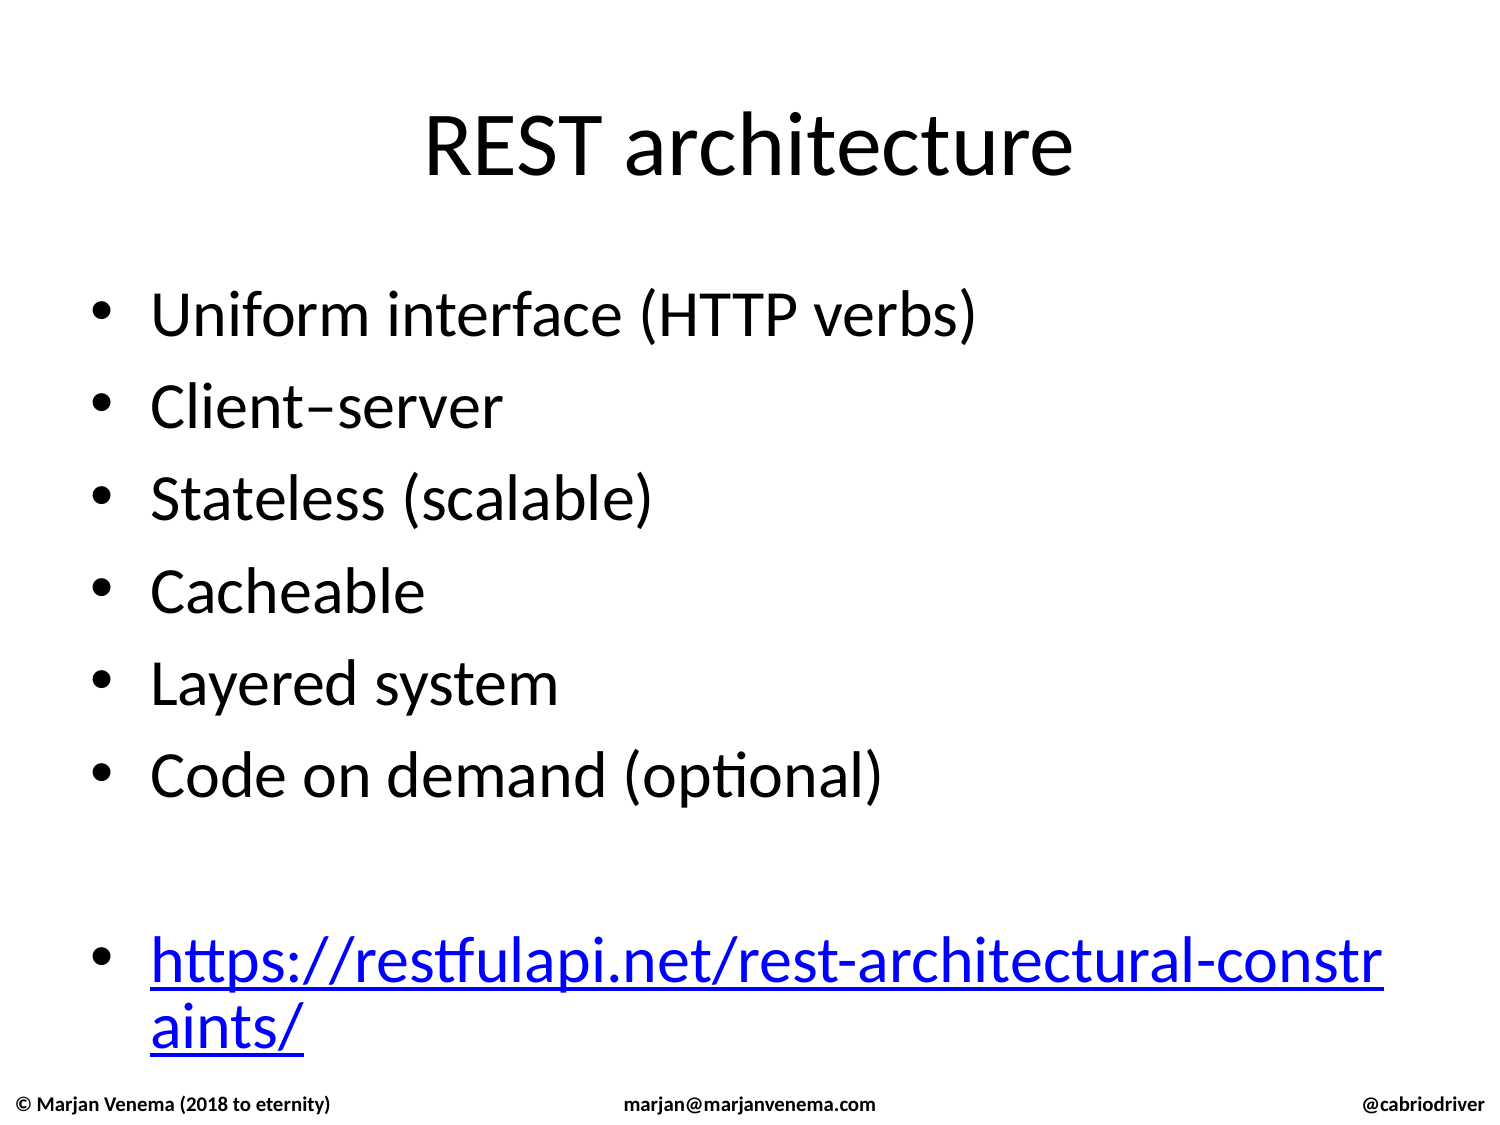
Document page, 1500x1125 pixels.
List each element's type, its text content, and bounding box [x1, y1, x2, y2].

list Uniform interface (HTTP verbs) Client–server Stateless (scalable) Cacheable Layered system Code on demand (optional) https://restfulapi.net/rest-architectural-constraints/ [75, 262, 1425, 1005]
title REST architecture [75, 45, 1425, 233]
